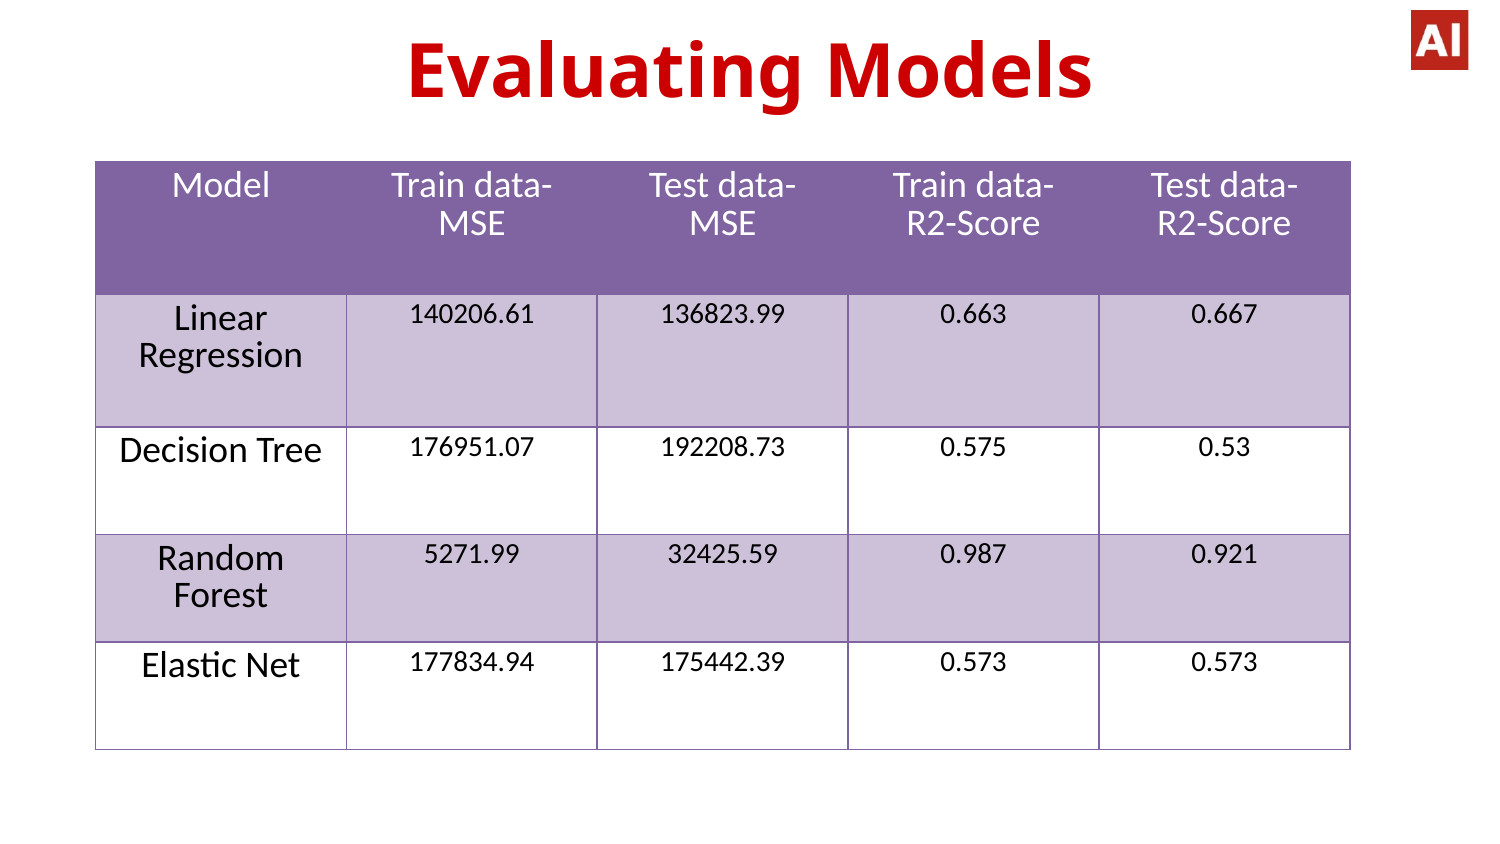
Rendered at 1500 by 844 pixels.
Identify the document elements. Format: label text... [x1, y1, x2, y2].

table_header Model [96, 163, 346, 293]
table_cell 176951.07 [347, 428, 596, 534]
table_cell 0.921 [1100, 535, 1349, 641]
table_cell 32425.59 [598, 535, 847, 641]
table_cell 136823.99 [598, 295, 847, 426]
table_cell 5271.99 [347, 535, 596, 641]
table_cell 0.573 [849, 643, 1098, 749]
table_cell 177834.94 [347, 643, 596, 749]
table_cell Elastic Net [96, 643, 346, 749]
title Evaluating Models [51, 0, 1449, 136]
table_cell Decision Tree [96, 428, 346, 534]
table_cell 0.573 [1100, 643, 1349, 749]
table_header Test data- MSE [598, 163, 847, 293]
table_header Train data- R2-Score [849, 163, 1098, 293]
table_header Test data- R2-Score [1100, 163, 1349, 293]
table_cell 0.663 [849, 295, 1098, 426]
table_cell 0.575 [849, 428, 1098, 534]
picture [1449, 10, 1469, 70]
table_cell 192208.73 [598, 428, 847, 534]
table_cell 140206.61 [347, 295, 596, 426]
table_header Train data- MSE [347, 163, 596, 293]
table_cell 175442.39 [598, 643, 847, 749]
table_cell 0.667 [1100, 295, 1349, 426]
table_cell 0.987 [849, 535, 1098, 641]
table_cell Linear Regression [96, 295, 346, 426]
table_cell Random Forest [96, 535, 346, 641]
table_cell 0.53 [1100, 428, 1349, 534]
